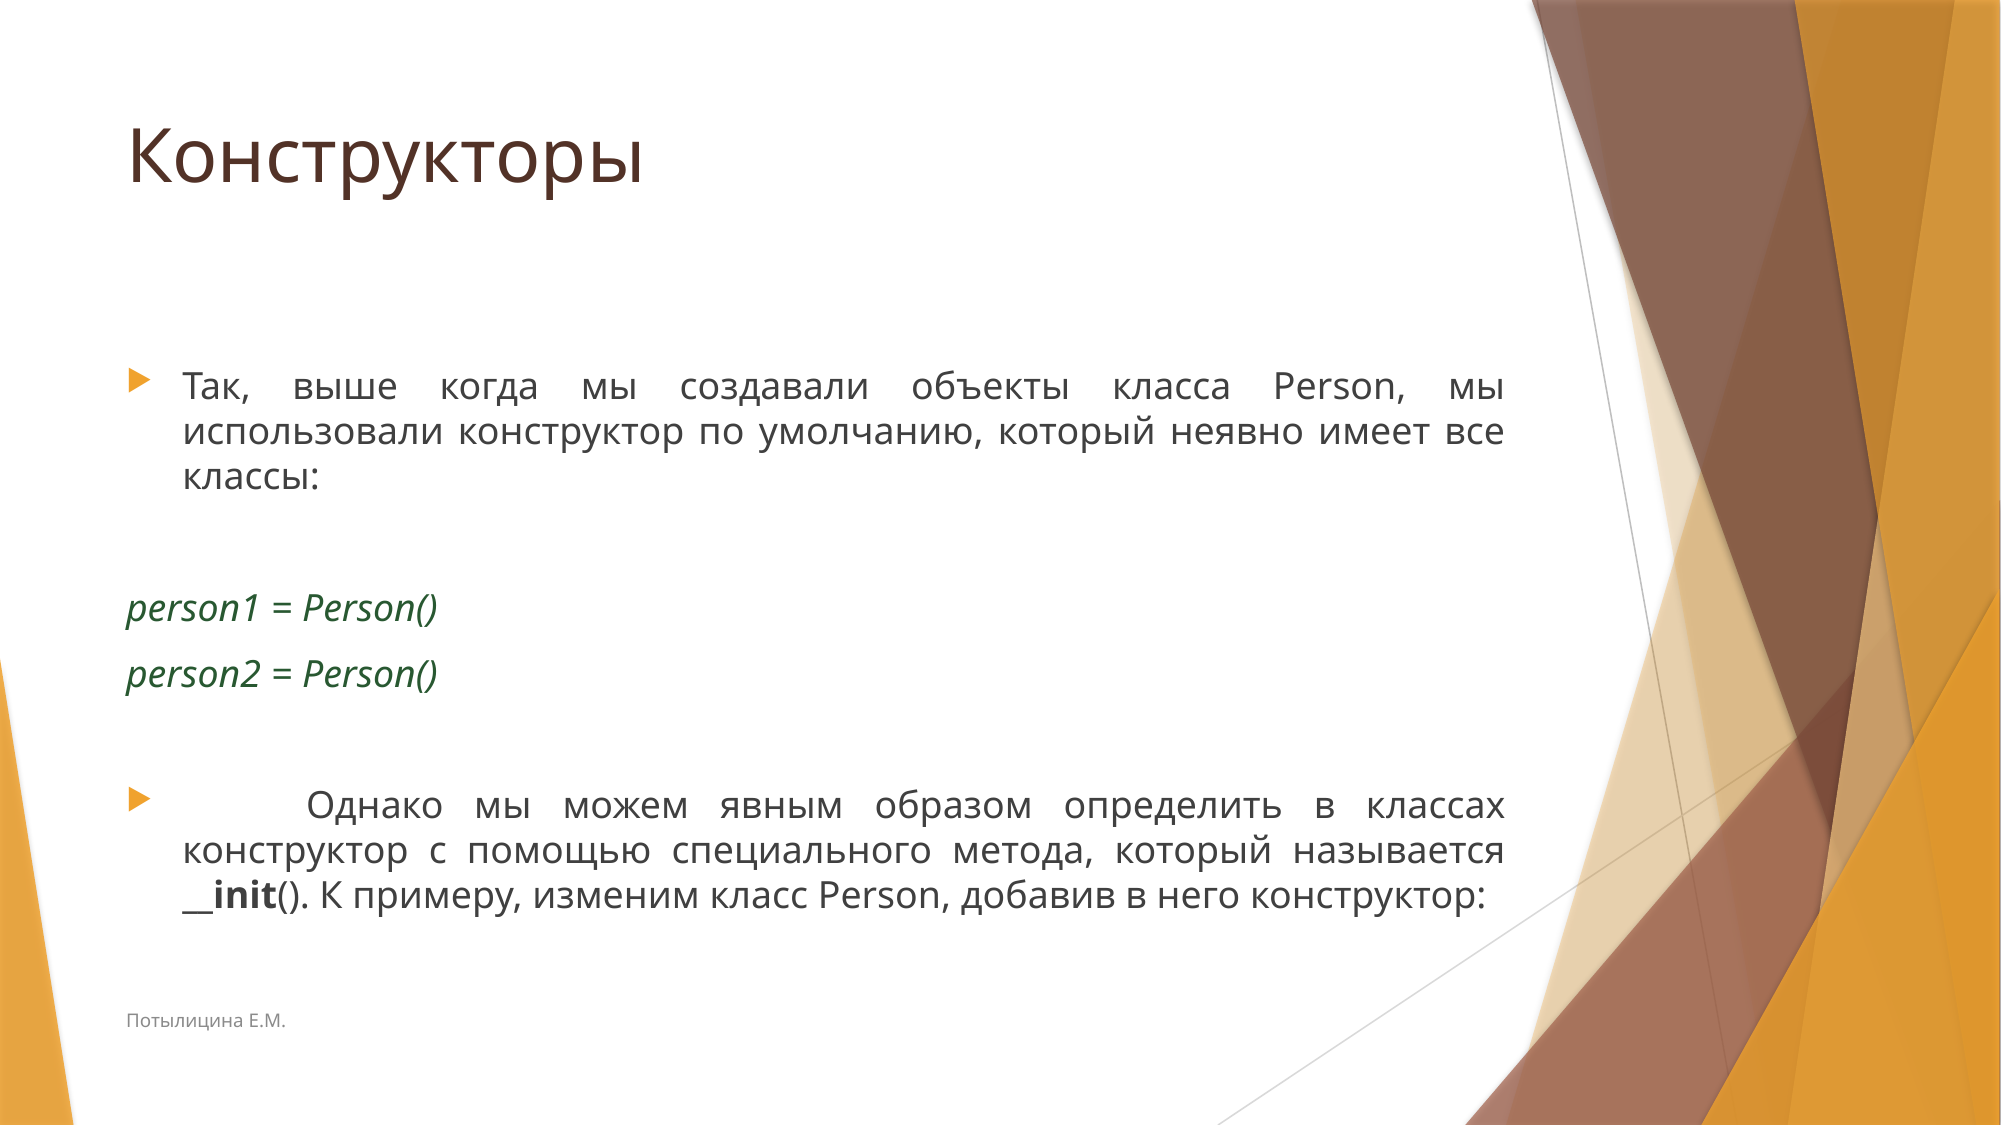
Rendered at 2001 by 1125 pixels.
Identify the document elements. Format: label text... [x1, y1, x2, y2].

list Так, выше когда мы создавали объекты класса Person, мы использовали конструктор по умолчанию, который неявно имеет все классы: person1 = Person() person2 = Person() Однако мы можем явным образом определить в классах конструктор с помощью специального метода, который называется __init(). К примеру, изменим класс Person, добавив в него конструктор: [111, 354, 1522, 992]
footer Потылицина Е.М. [111, 991, 1145, 1051]
title Конструкторы [111, 99, 1522, 317]
